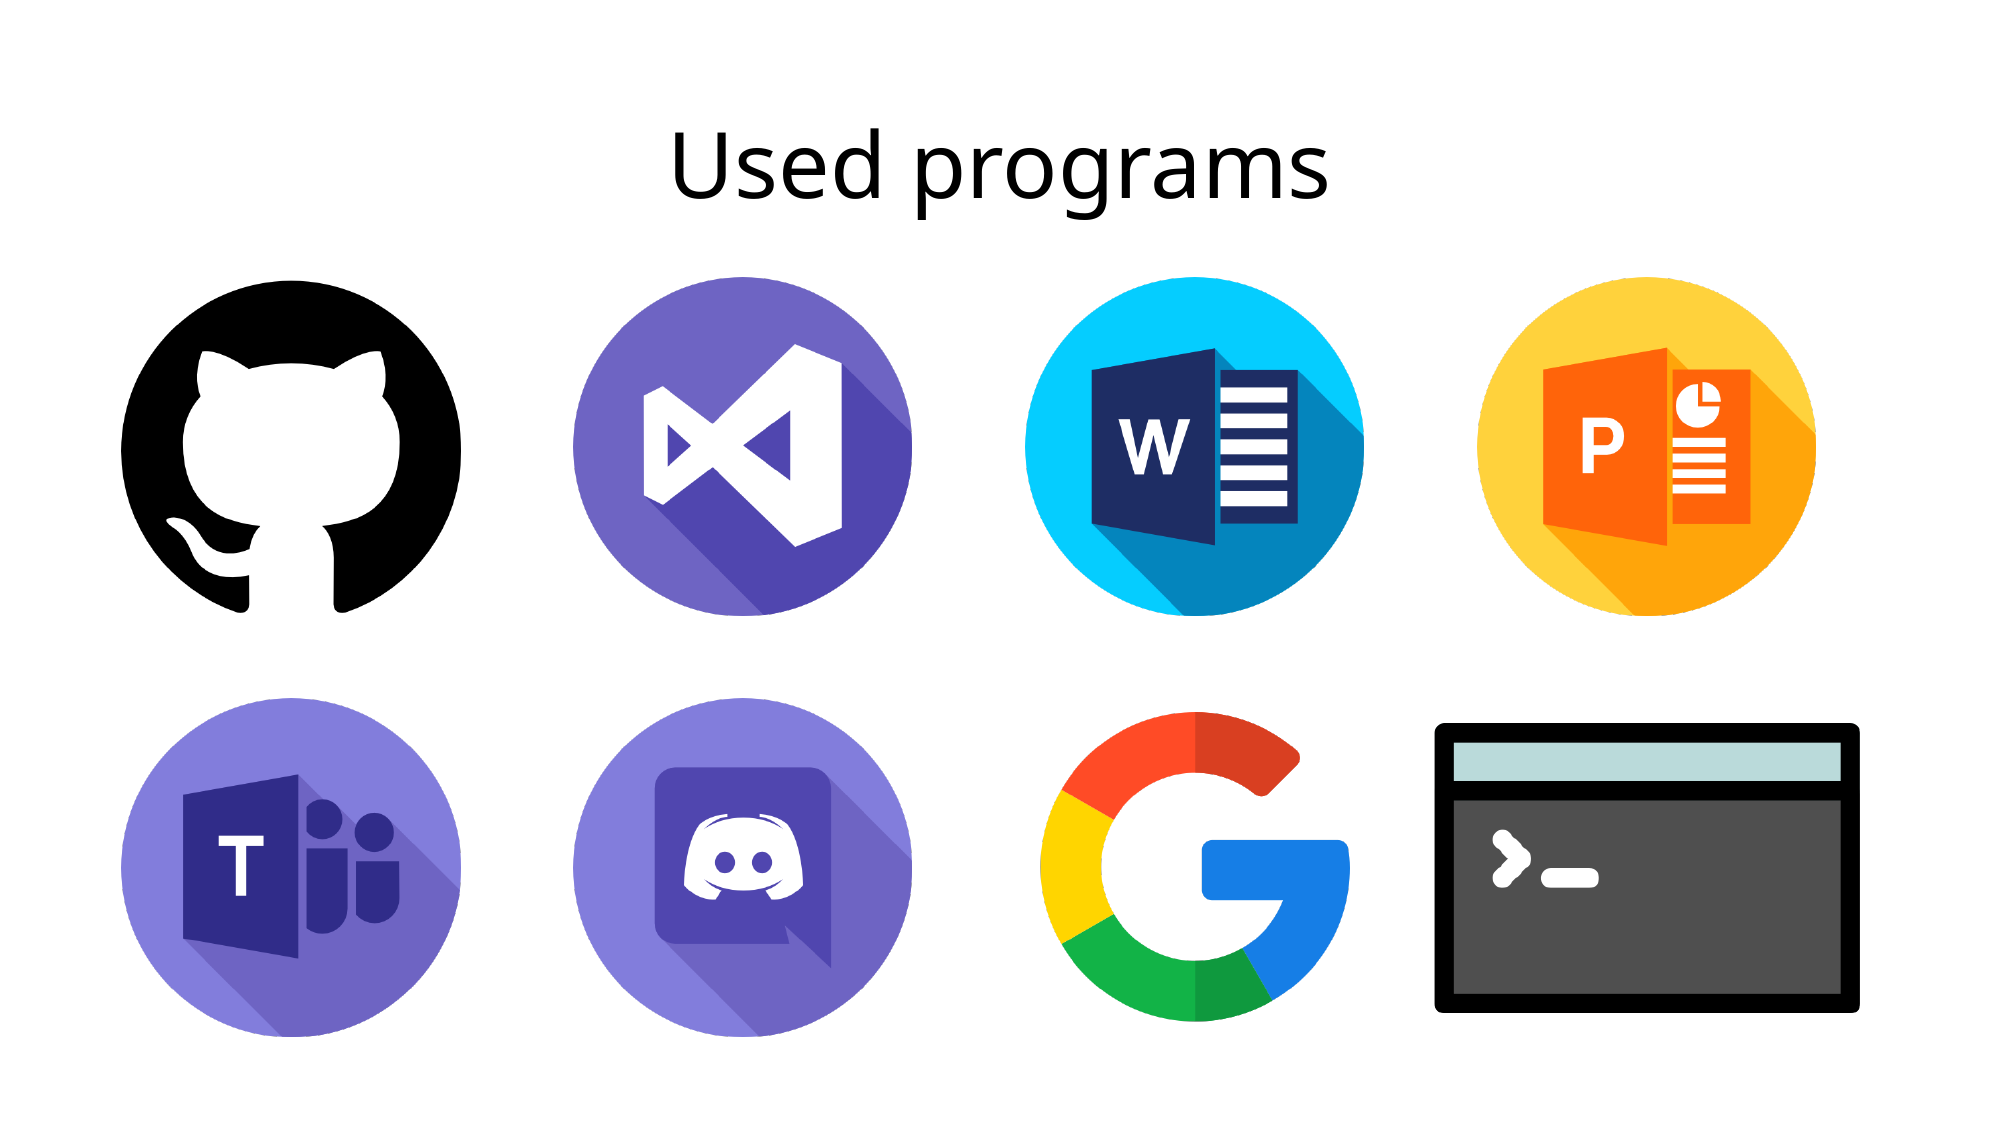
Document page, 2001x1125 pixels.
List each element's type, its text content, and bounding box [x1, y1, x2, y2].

picture [1025, 464, 1172, 616]
title Used programs [137, 59, 1863, 278]
picture [1093, 350, 1214, 544]
picture [573, 698, 912, 1037]
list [121, 277, 461, 616]
picture [1025, 277, 1178, 430]
picture [1476, 277, 1816, 616]
picture [1219, 471, 1364, 616]
picture [1221, 371, 1297, 523]
picture [121, 698, 461, 1037]
picture [573, 277, 912, 616]
picture [1025, 698, 1364, 1037]
picture [1212, 277, 1364, 424]
picture [1415, 636, 1879, 1100]
